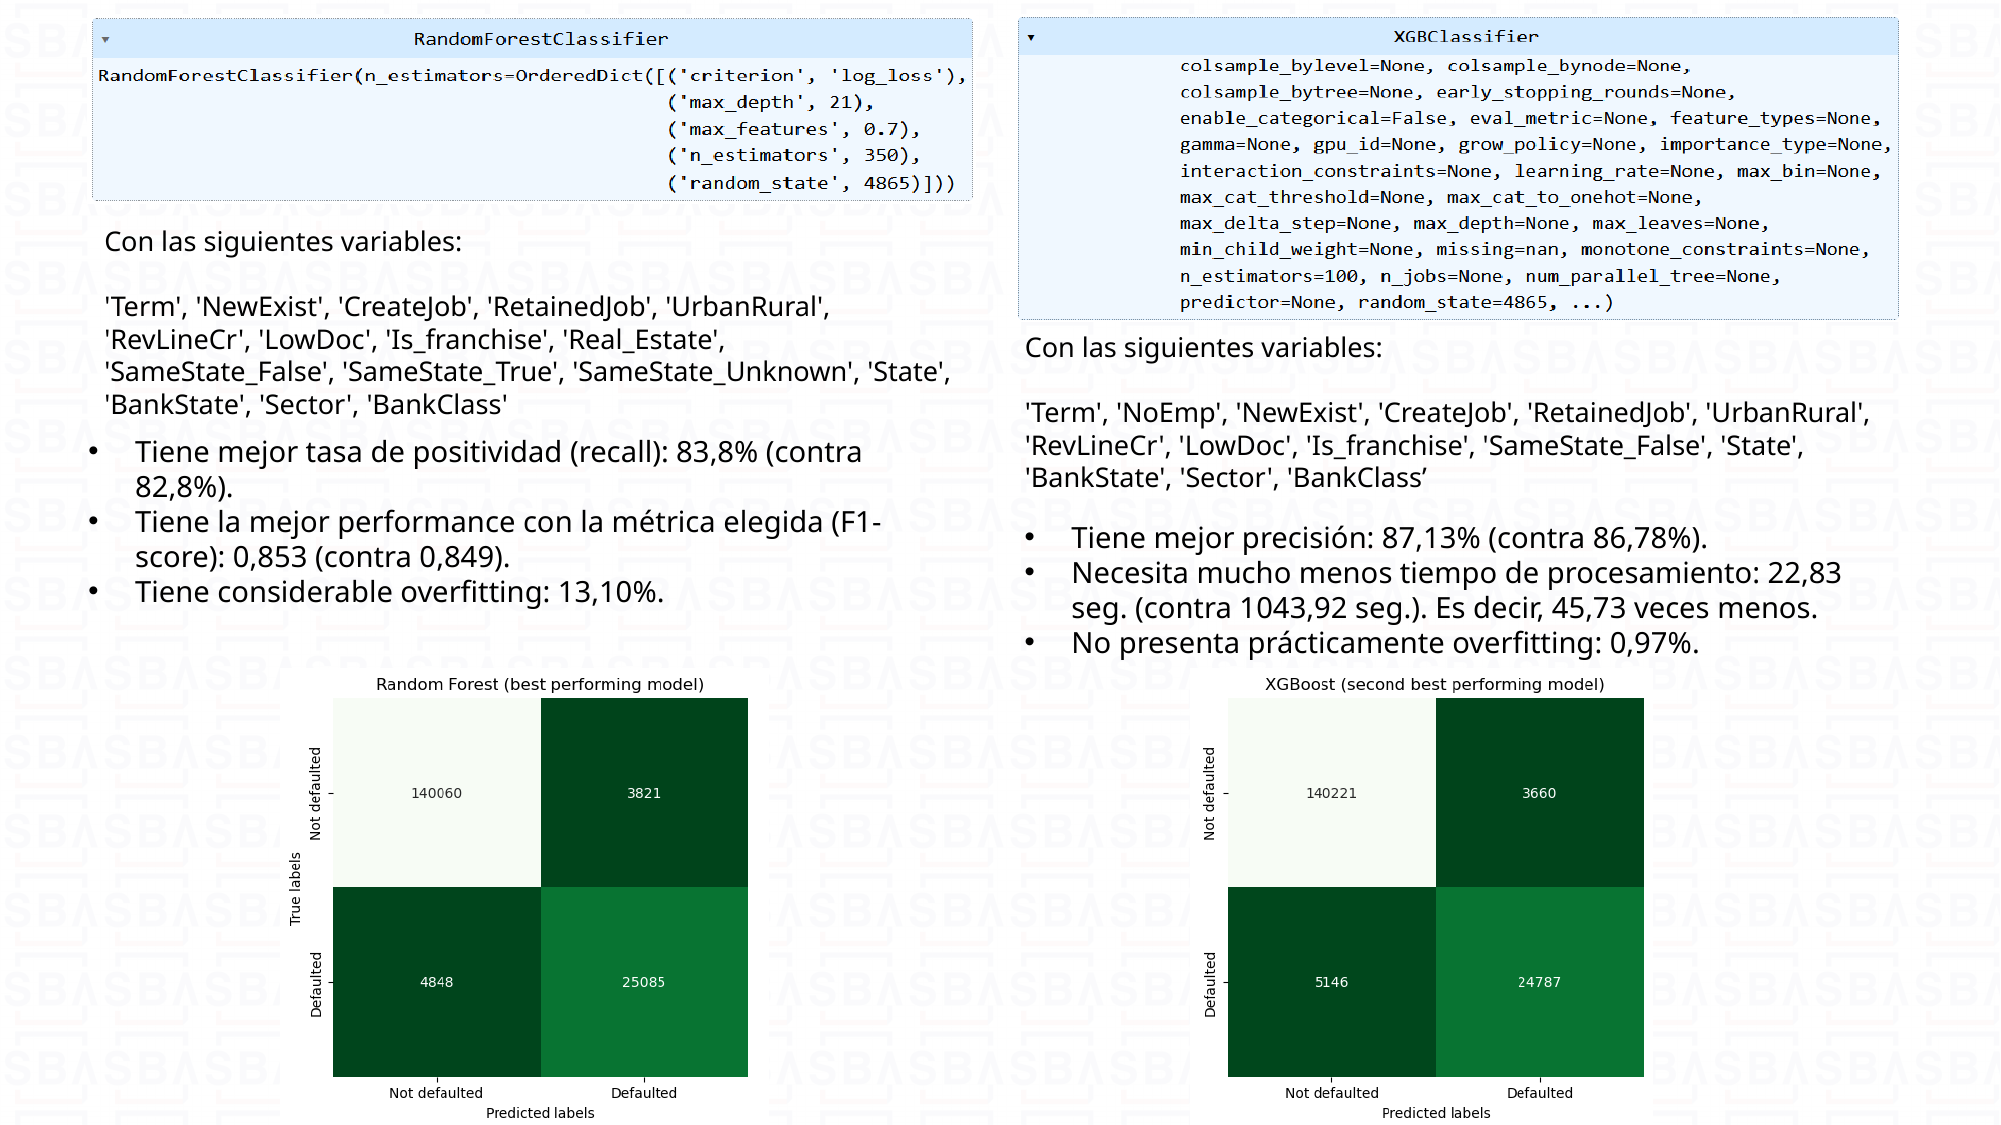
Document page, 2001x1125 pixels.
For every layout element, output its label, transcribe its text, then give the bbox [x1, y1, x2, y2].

picture [86, 14, 976, 204]
text_box Tiene mejor tasa de positividad (recall): 83,8% (contra 82,8%). Tiene la mejor performance con la métrica elegida (F1-score): 0,853 (contra 0,849). Tiene considerable overfitting: 13,10%. [73, 425, 976, 661]
picture [1190, 668, 1653, 1125]
text_box Con las siguientes variables: 'Term', 'NewExist', 'CreateJob', 'RetainedJob', 'UrbanRural', 'RevLineCr', 'LowDoc', 'Is_franchise', 'Real_Estate', 'SameState_False', 'SameState_True', 'SameState_Unknown', 'State', 'BankState', 'Sector', 'BankClass' [89, 217, 978, 427]
picture [1010, 14, 1911, 322]
text_box Con las siguientes variables: 'Term', 'NoEmp', 'NewExist', 'CreateJob', 'RetainedJob', 'UrbanRural', 'RevLineCr', 'LowDoc', 'Is_franchise', 'SameState_False', 'State', 'BankState', 'Sector', 'BankClass’ [1009, 322, 1899, 501]
text_box Tiene mejor precisión: 87,13% (contra 86,78%). Necesita mucho menos tiempo de procesamiento: 22,83 seg. (contra 1043,92 seg.). Es decir, 45,73 veces menos. No presenta prácticamente overfitting: 0,97%. [1009, 511, 1912, 712]
picture [280, 668, 769, 1125]
